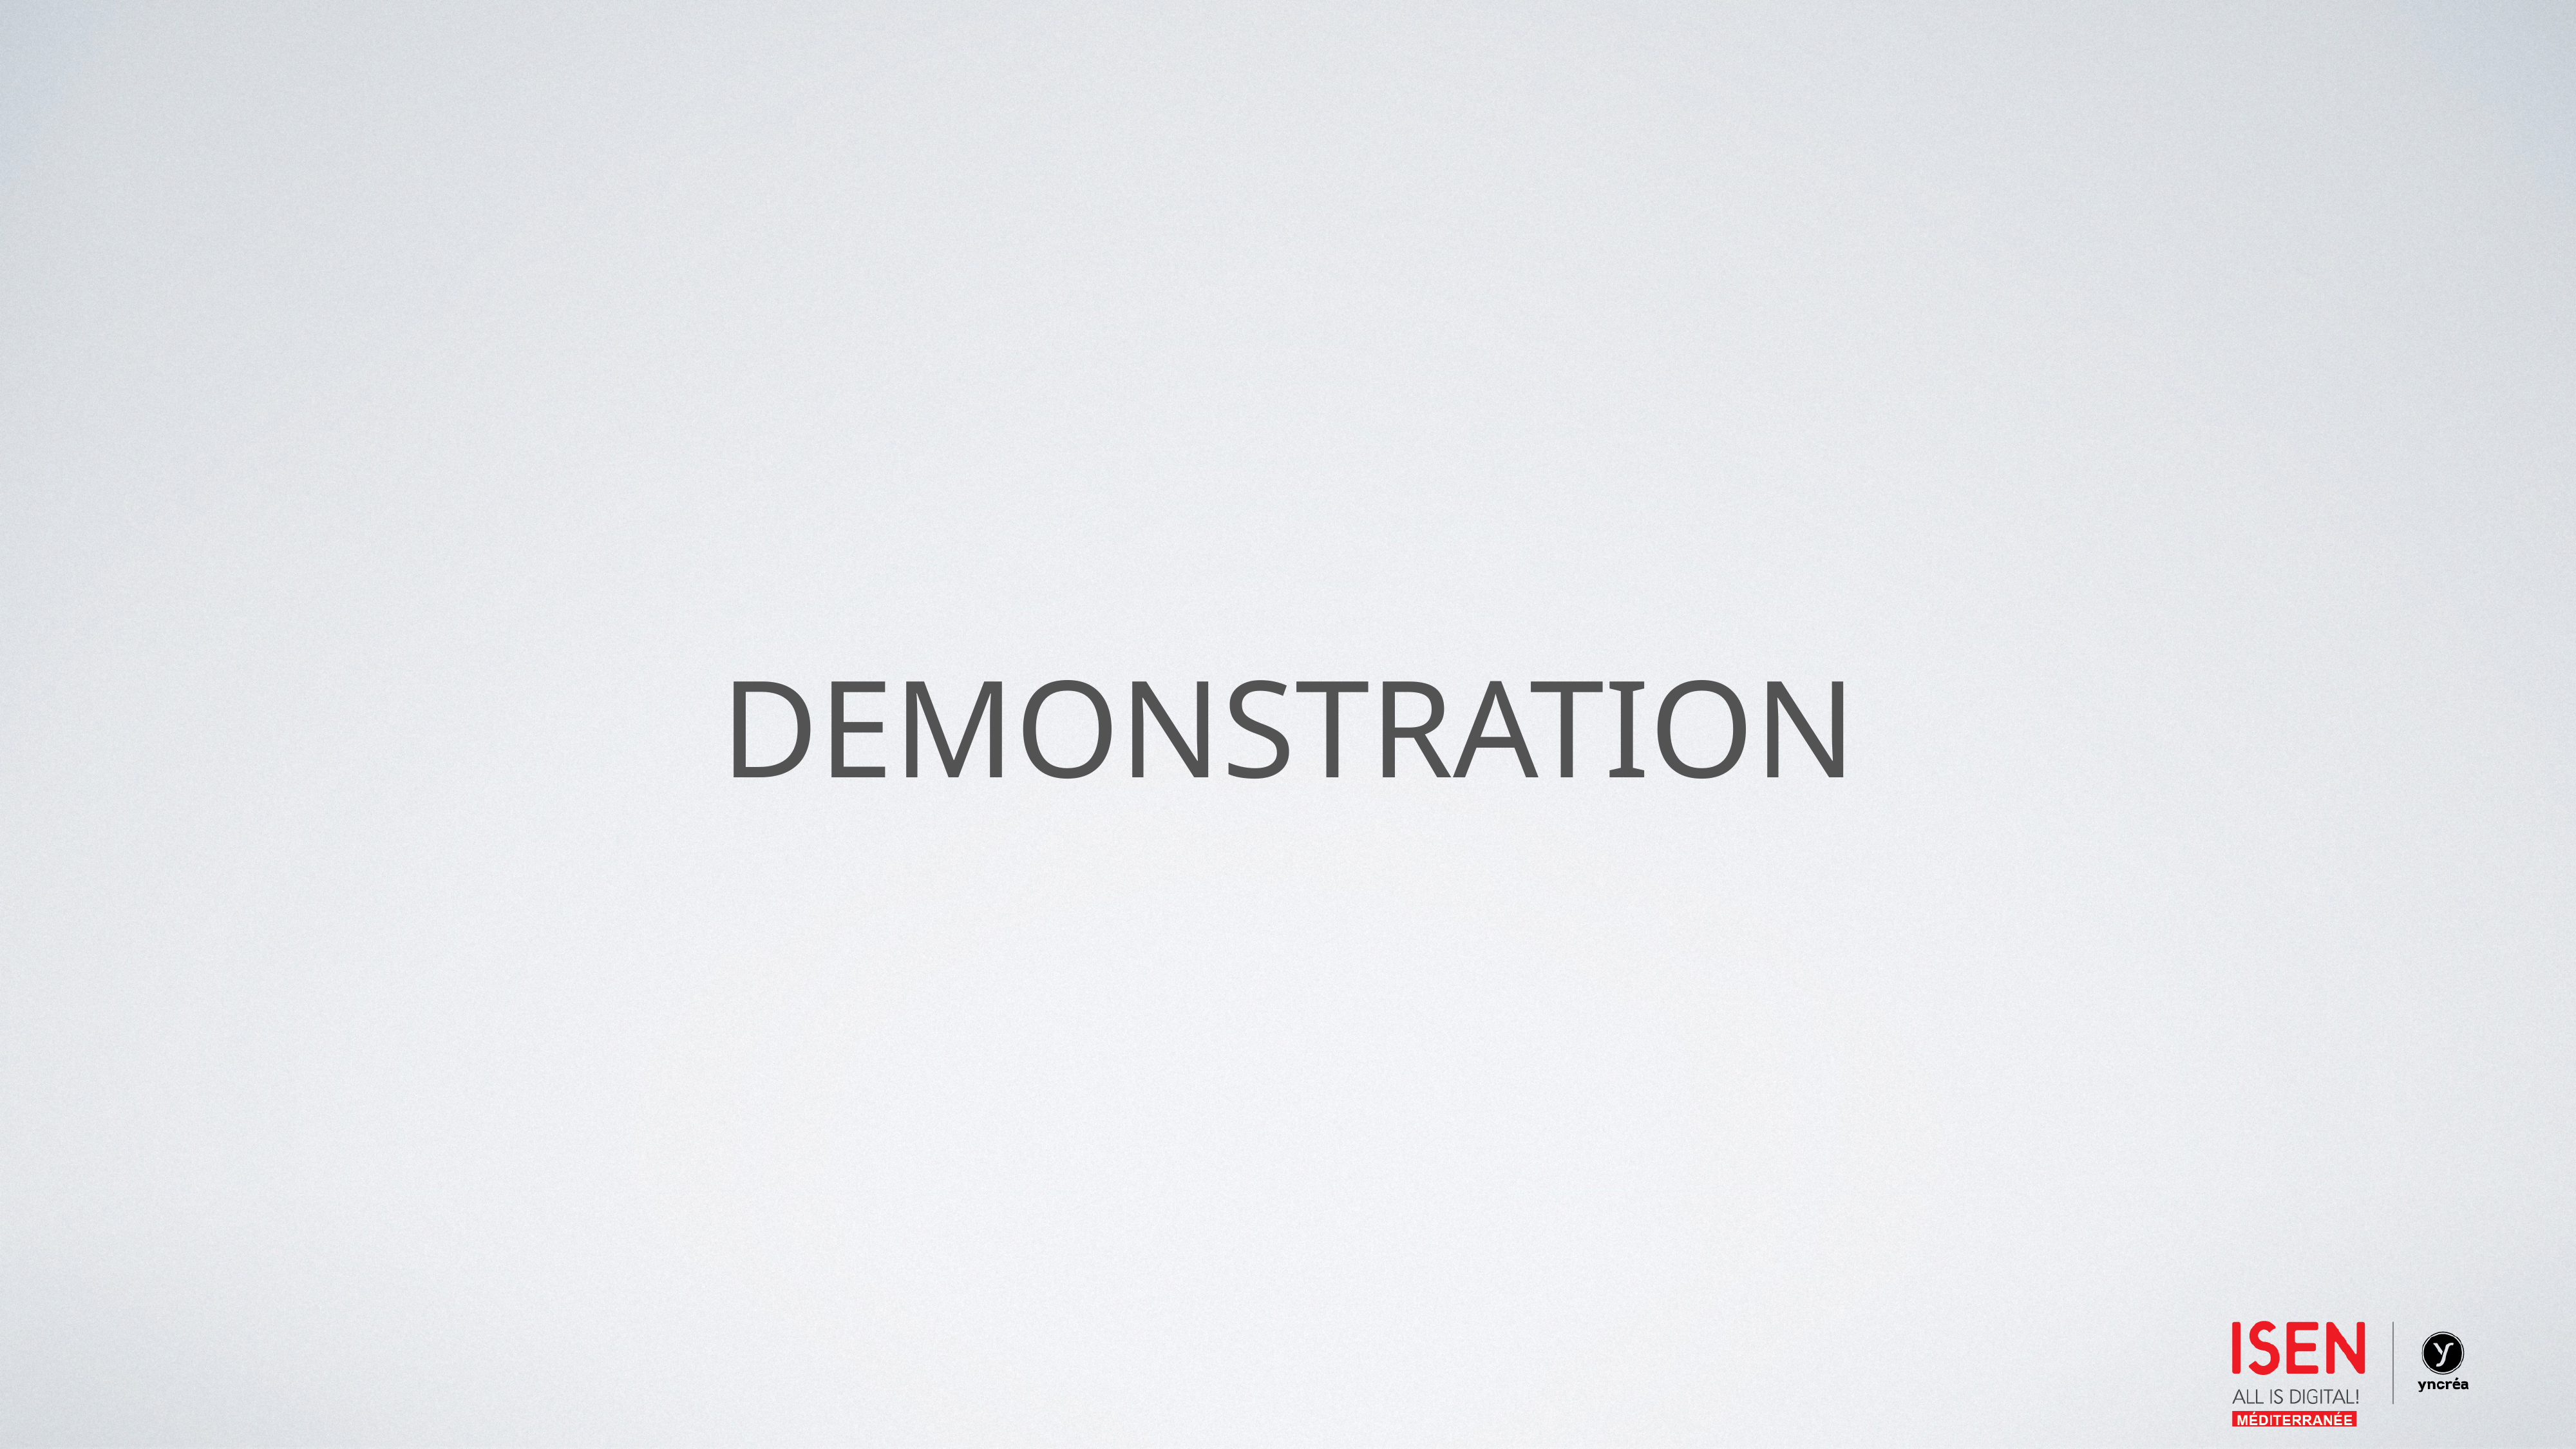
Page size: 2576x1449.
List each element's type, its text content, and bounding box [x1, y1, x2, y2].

picture [0, 0, 2576, 1449]
title Demonstration [70, 482, 2507, 965]
